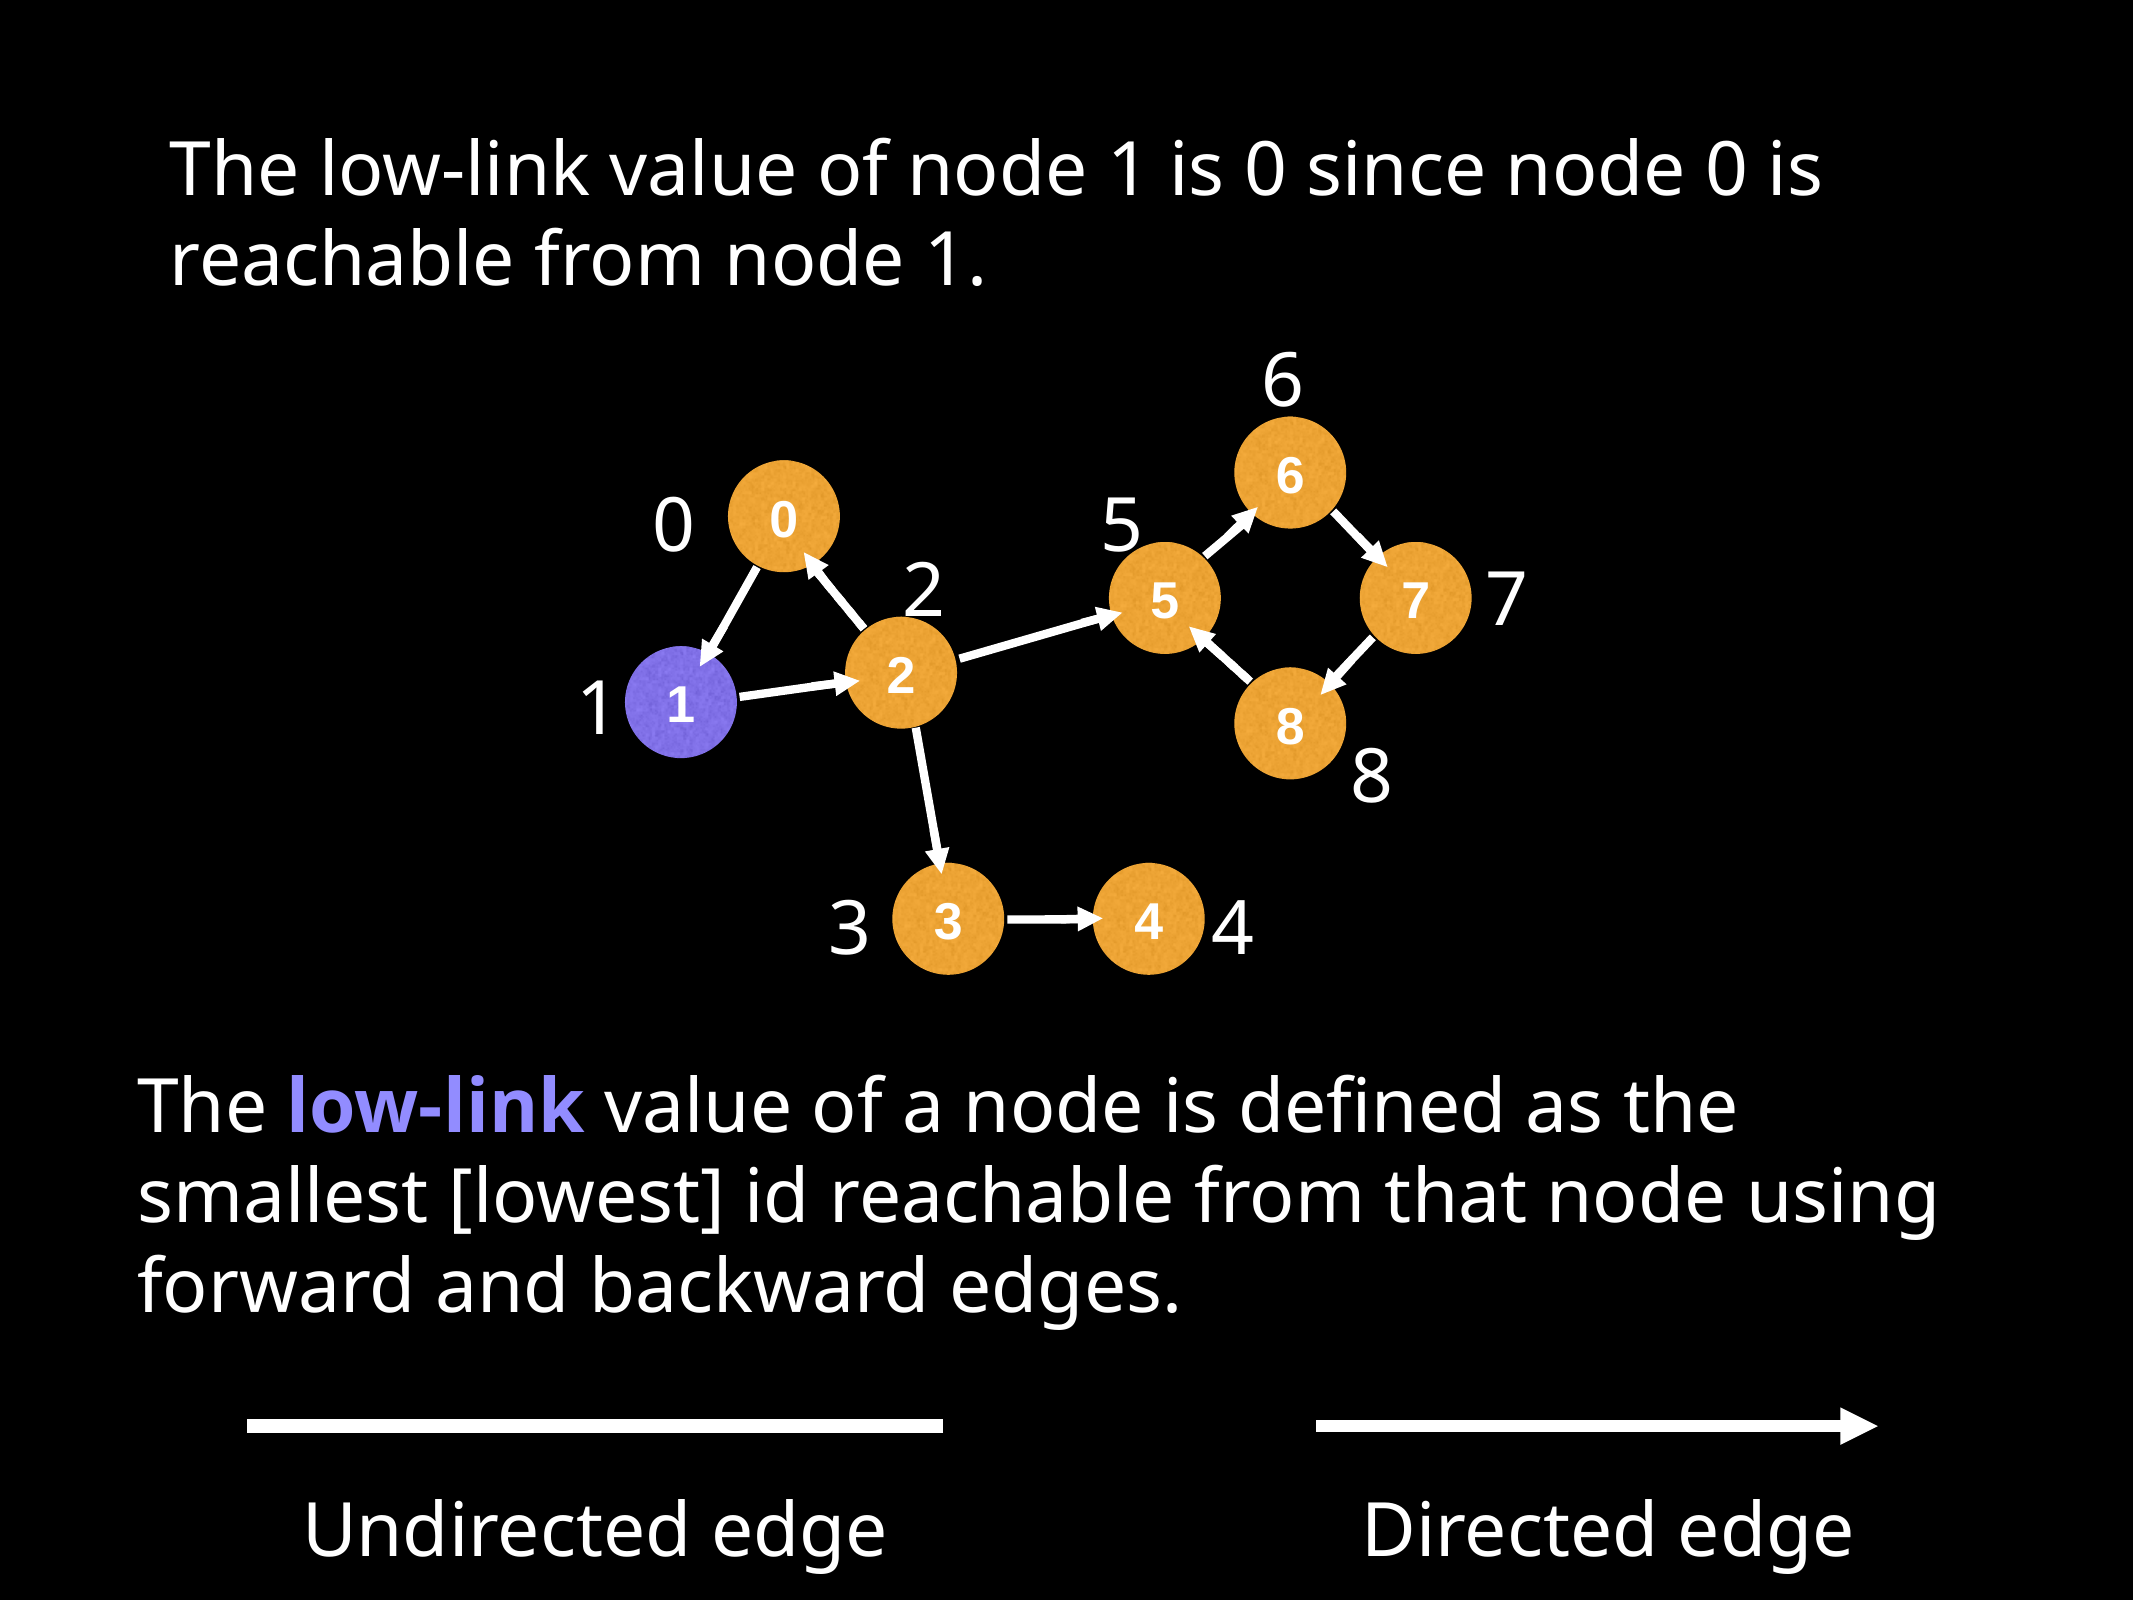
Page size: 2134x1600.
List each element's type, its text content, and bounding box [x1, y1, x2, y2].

text_box Directed edge [1353, 1472, 1864, 1580]
text_box Undirected edge [293, 1472, 897, 1580]
text_box [1316, 1419, 1878, 1433]
text_box The low-link value of a node is defined as the smallest [lowest] id reachable from that node using forward and backward edges. [128, 1049, 1991, 1336]
text_box 7 [1476, 542, 1537, 649]
text_box 1 [567, 651, 624, 758]
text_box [624, 416, 1472, 976]
text_box The low-link value of node 1 is 0 since node 0 is reachable from node 1. [161, 112, 1972, 309]
text_box 6 [1253, 323, 1313, 416]
